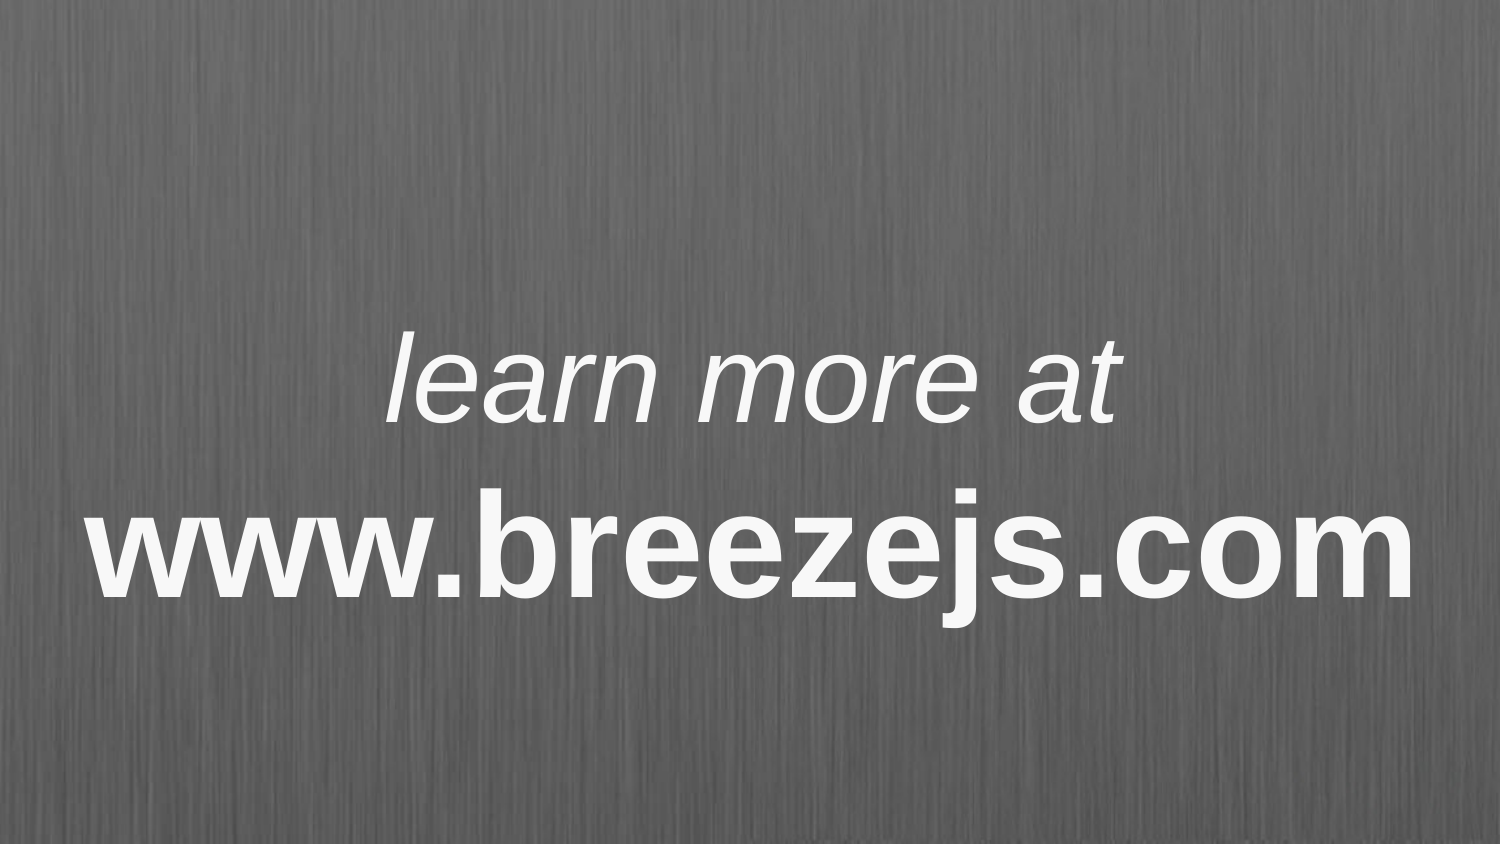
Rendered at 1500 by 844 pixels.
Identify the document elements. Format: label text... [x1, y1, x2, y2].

picture [0, 0, 1500, 844]
text_box learn more at www.breezejs.com [59, 290, 1447, 636]
